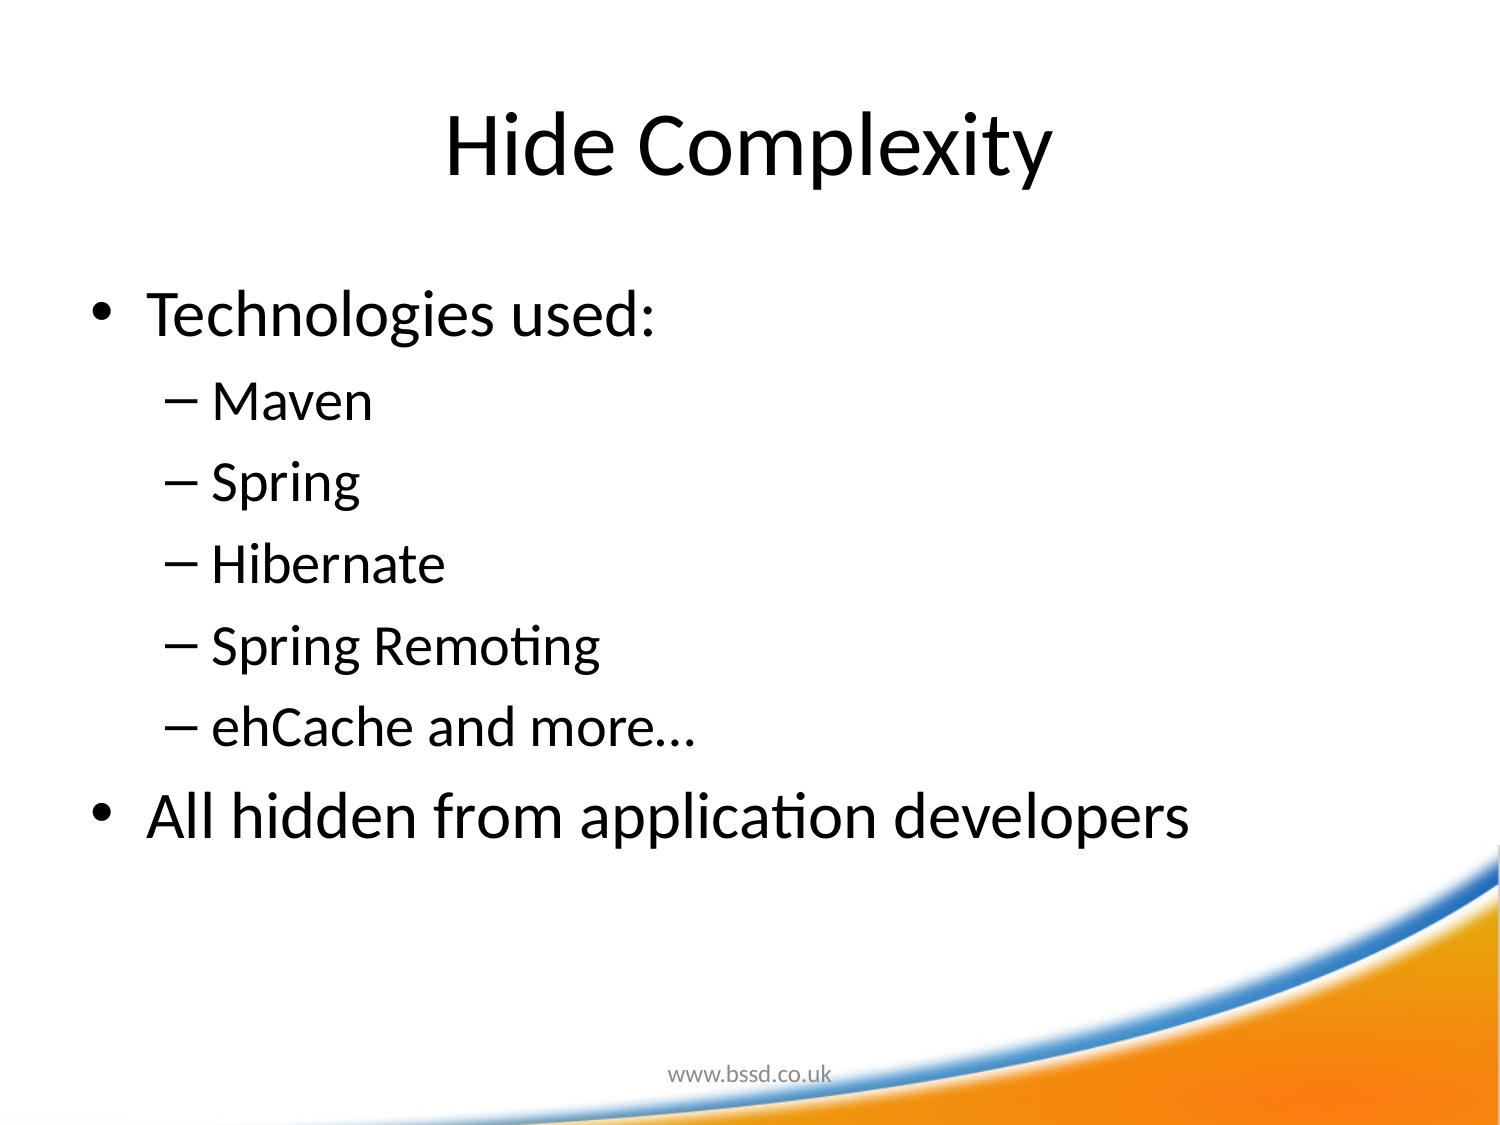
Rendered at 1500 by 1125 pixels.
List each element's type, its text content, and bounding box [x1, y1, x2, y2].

title Hide Complexity [75, 45, 1425, 233]
footer www.bssd.co.uk [512, 1042, 988, 1103]
list Technologies used: Maven Spring Hibernate Spring Remoting ehCache and more… All hidden from application developers [75, 262, 1425, 1005]
picture [0, 845, 1500, 1125]
